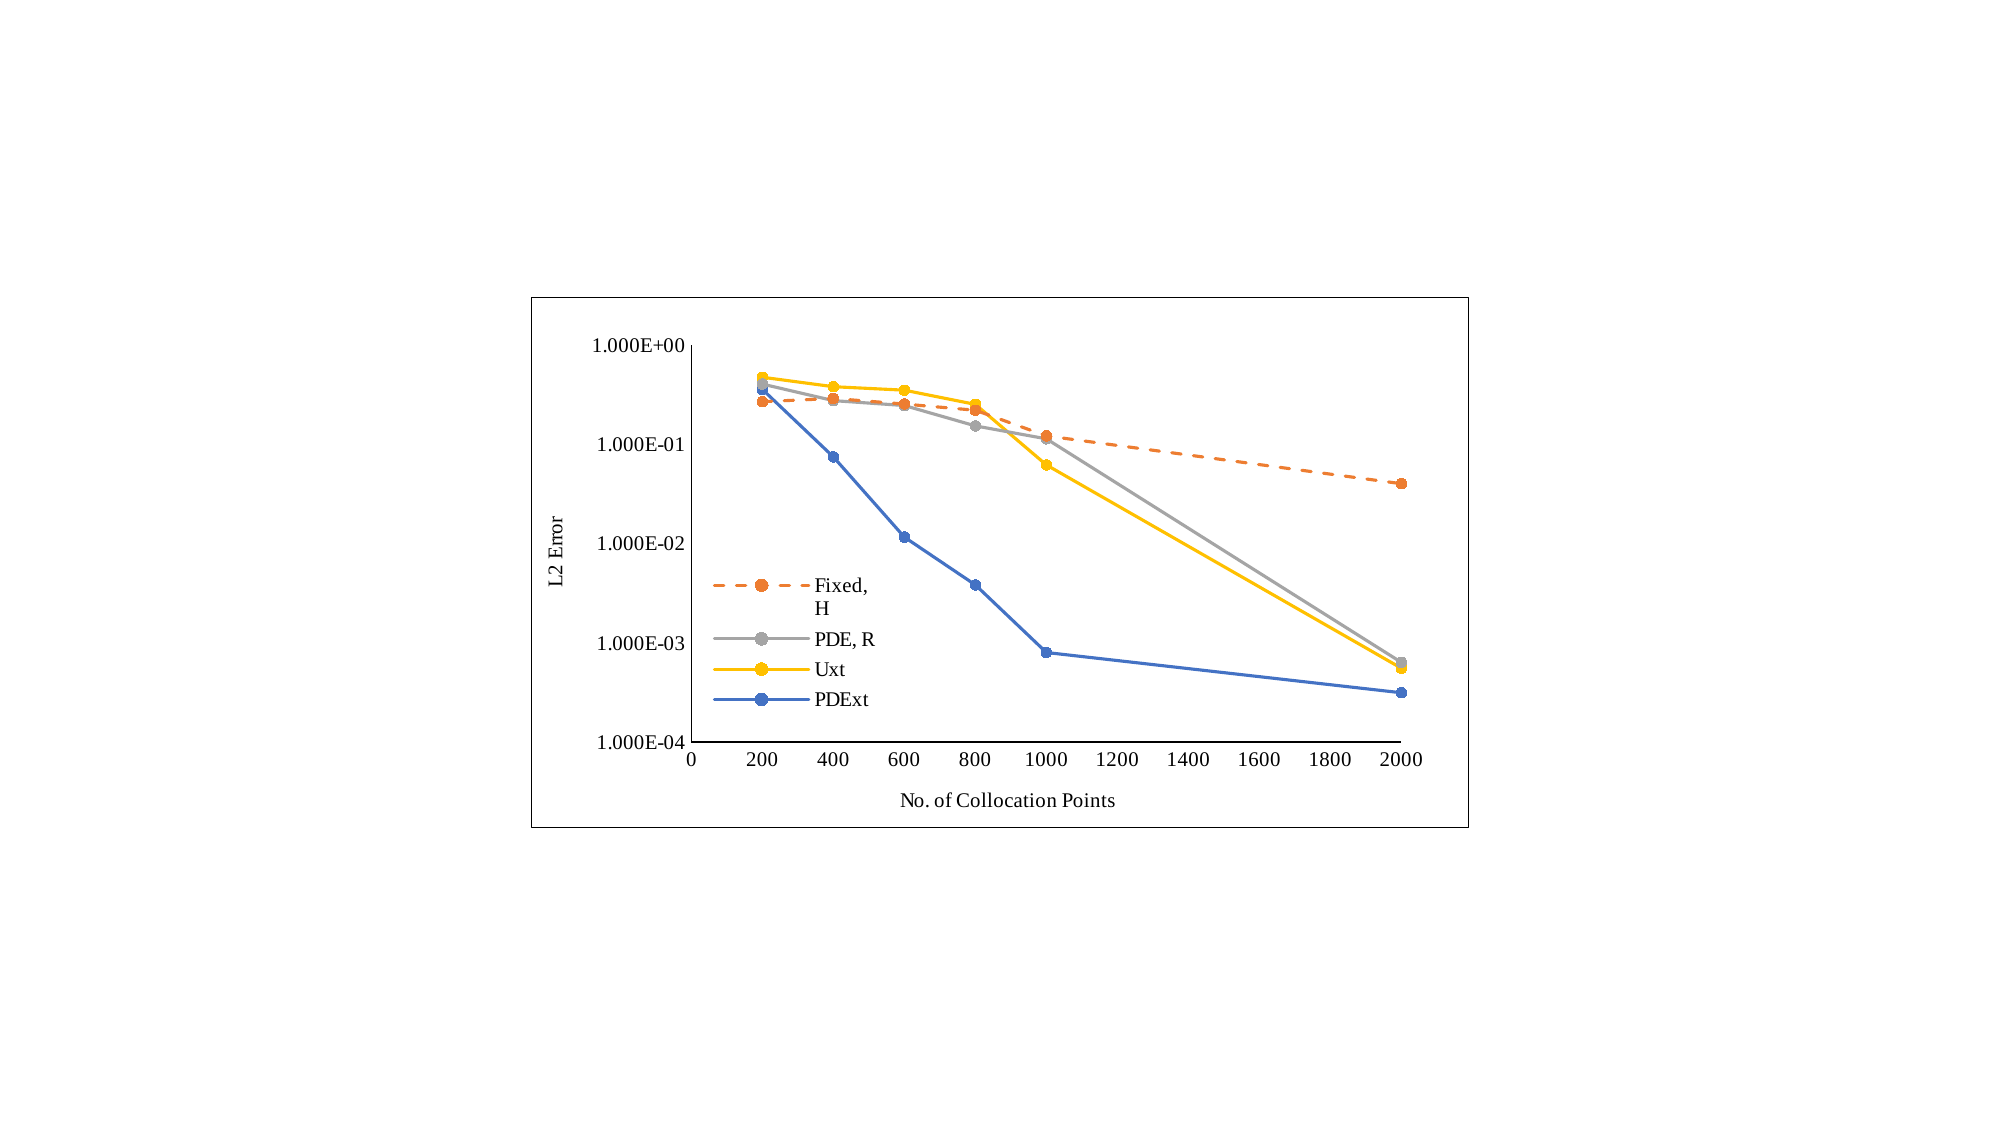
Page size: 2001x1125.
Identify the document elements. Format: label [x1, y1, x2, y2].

chart [530, 296, 1470, 829]
